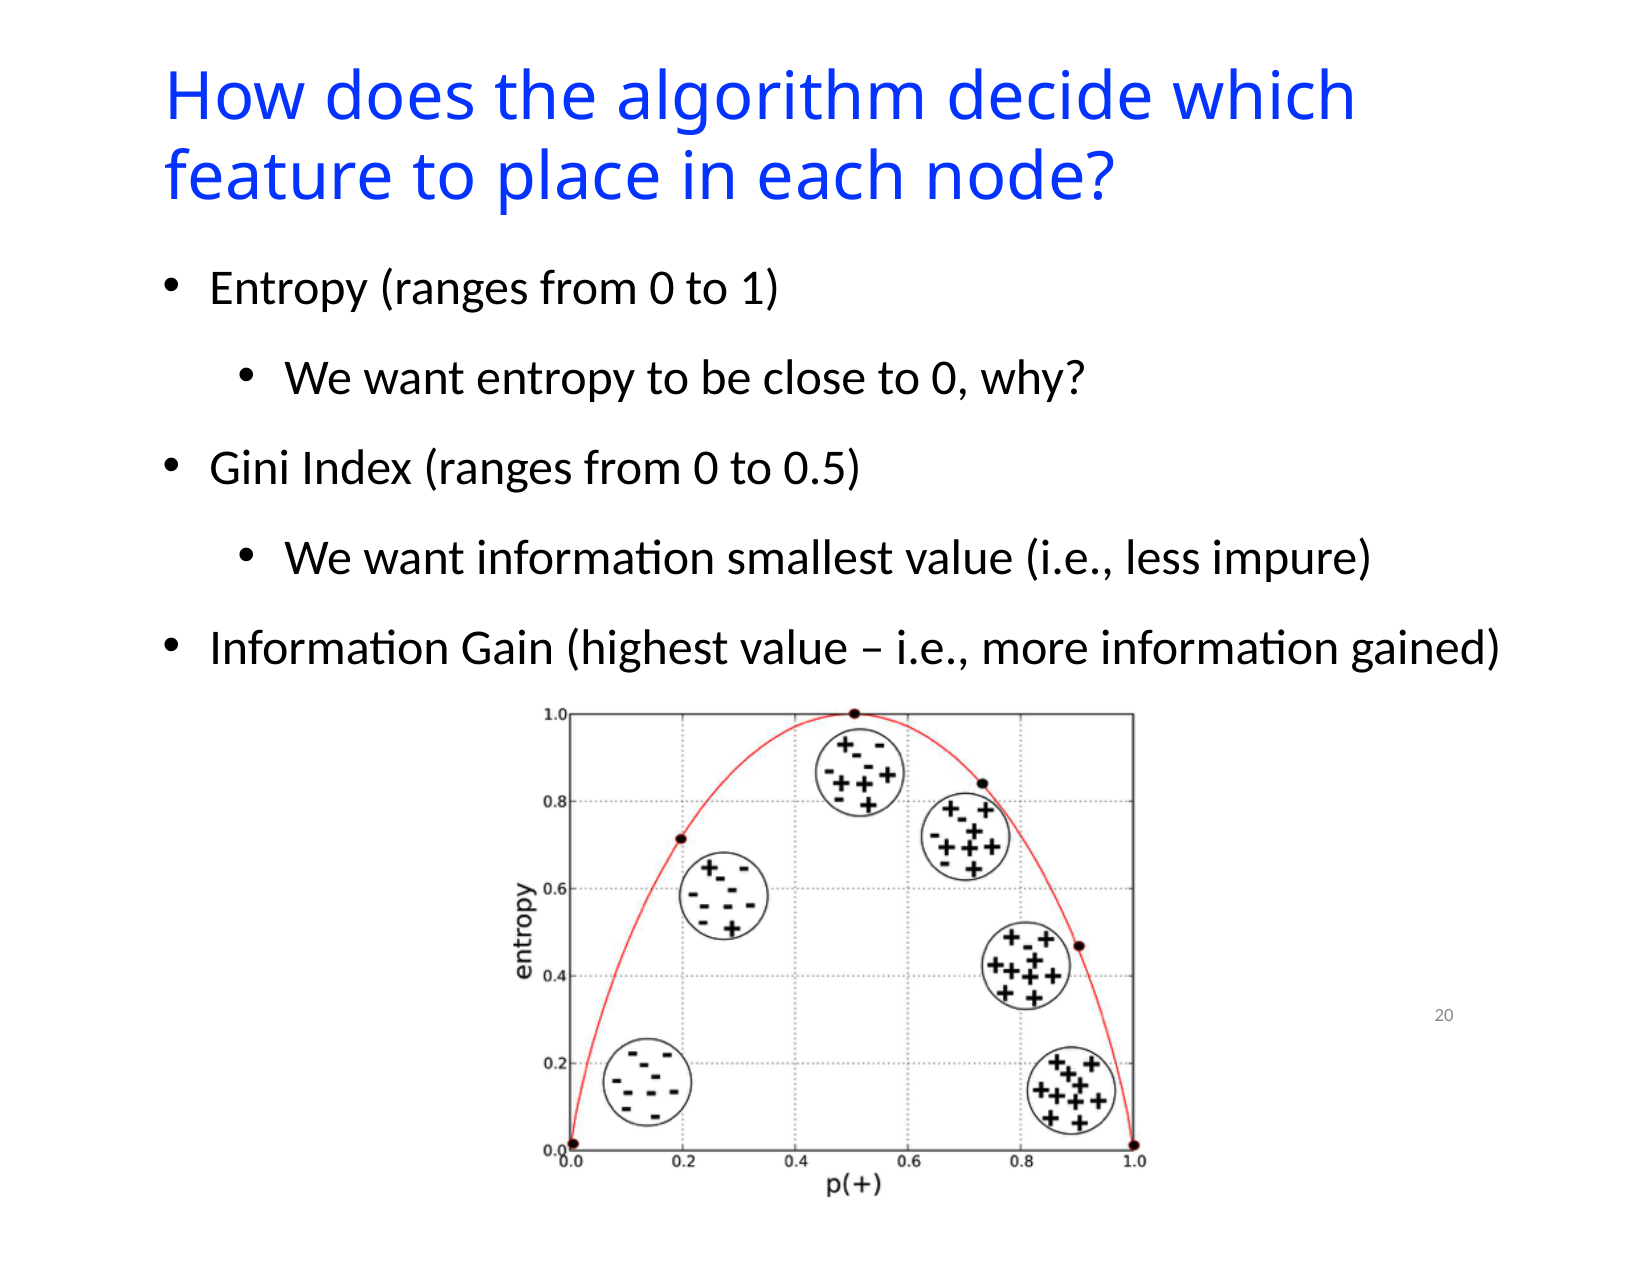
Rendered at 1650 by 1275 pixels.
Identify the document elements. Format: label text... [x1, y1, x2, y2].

text_box Entropy (ranges from 0 to 1) We want entropy to be close to 0, why? Gini Index (ranges from 0 to 0.5) We want information smallest value (i.e., less impure) Information Gain (highest value – i.e., more information gained) [162, 214, 1563, 1275]
picture [467, 687, 1183, 1213]
title How does the algorithm decide which feature to place in each node? [162, 50, 1400, 214]
